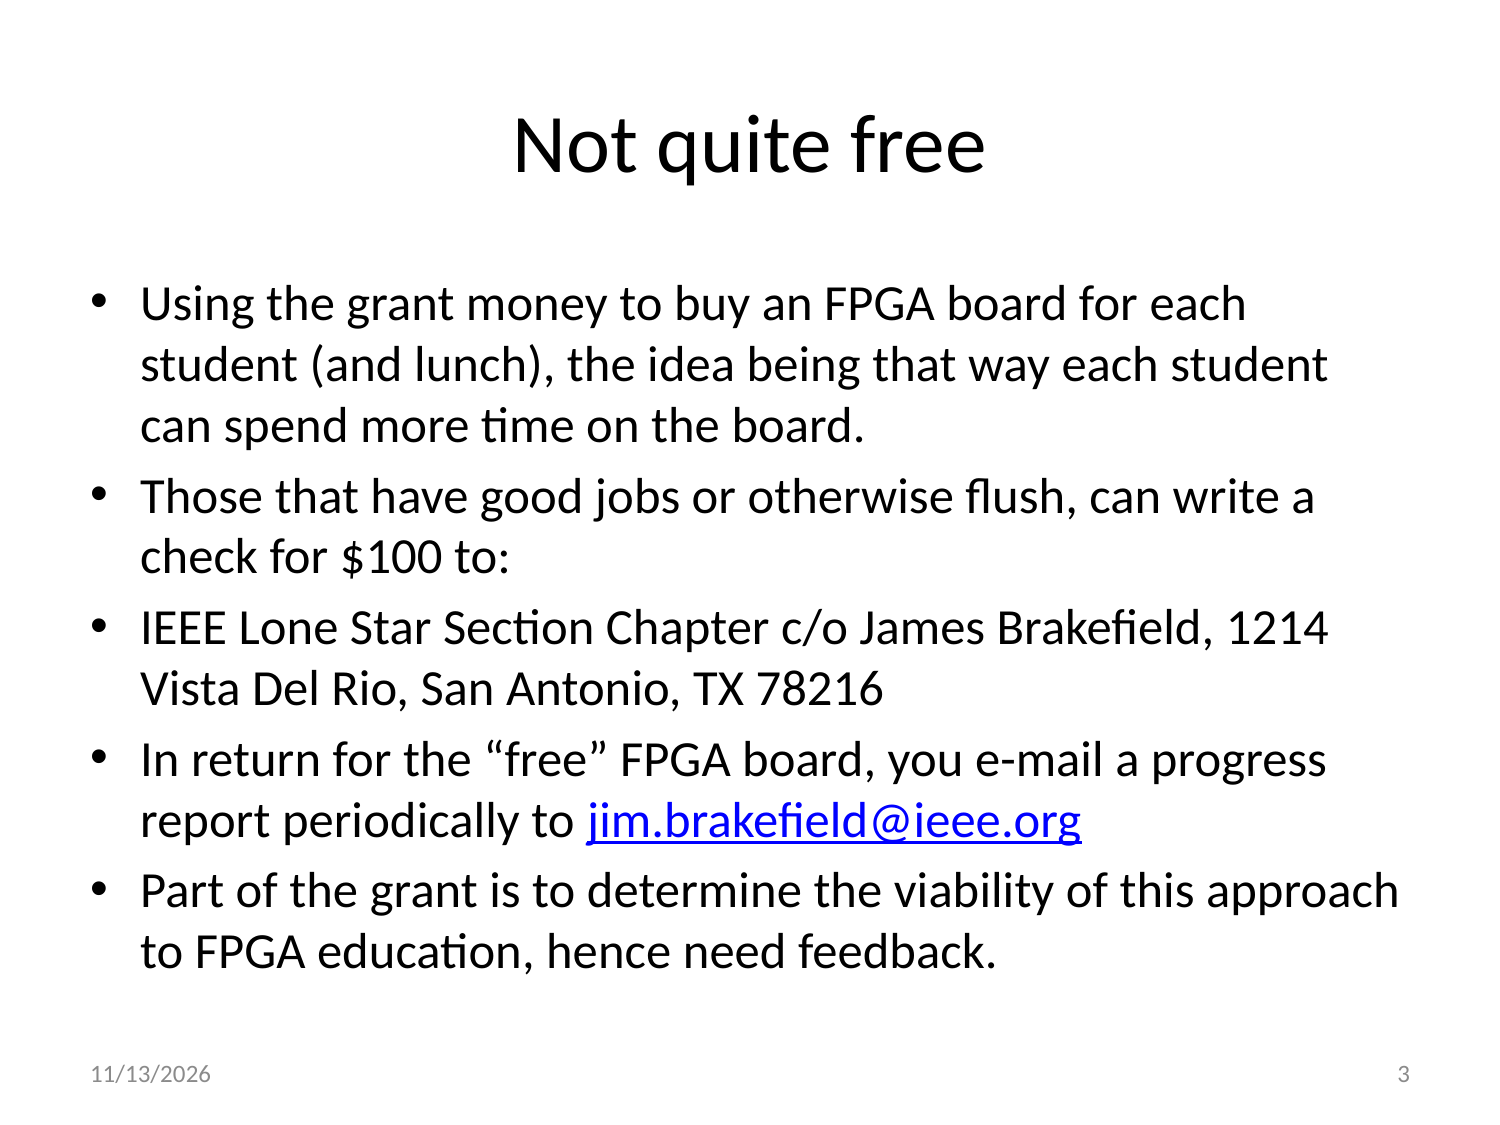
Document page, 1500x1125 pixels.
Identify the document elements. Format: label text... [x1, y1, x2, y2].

slide_number 3 [1074, 1042, 1425, 1103]
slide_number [75, 1042, 425, 1103]
list Using the grant money to buy an FPGA board for each student (and lunch), the idea being that way each student can spend more time on the board. Those that have good jobs or otherwise flush, can write a check for $100 to: IEEE Lone Star Section Chapter c/o James Brakefield, 1214 Vista Del Rio, San Antonio, TX 78216 In return for the “free” FPGA board, you e-mail a progress report periodically to jim.brakefield@ieee.org Part of the grant is to determine the viability of this approach to FPGA education, hence need feedback. [75, 262, 1425, 1005]
title Not quite free [75, 45, 1425, 233]
